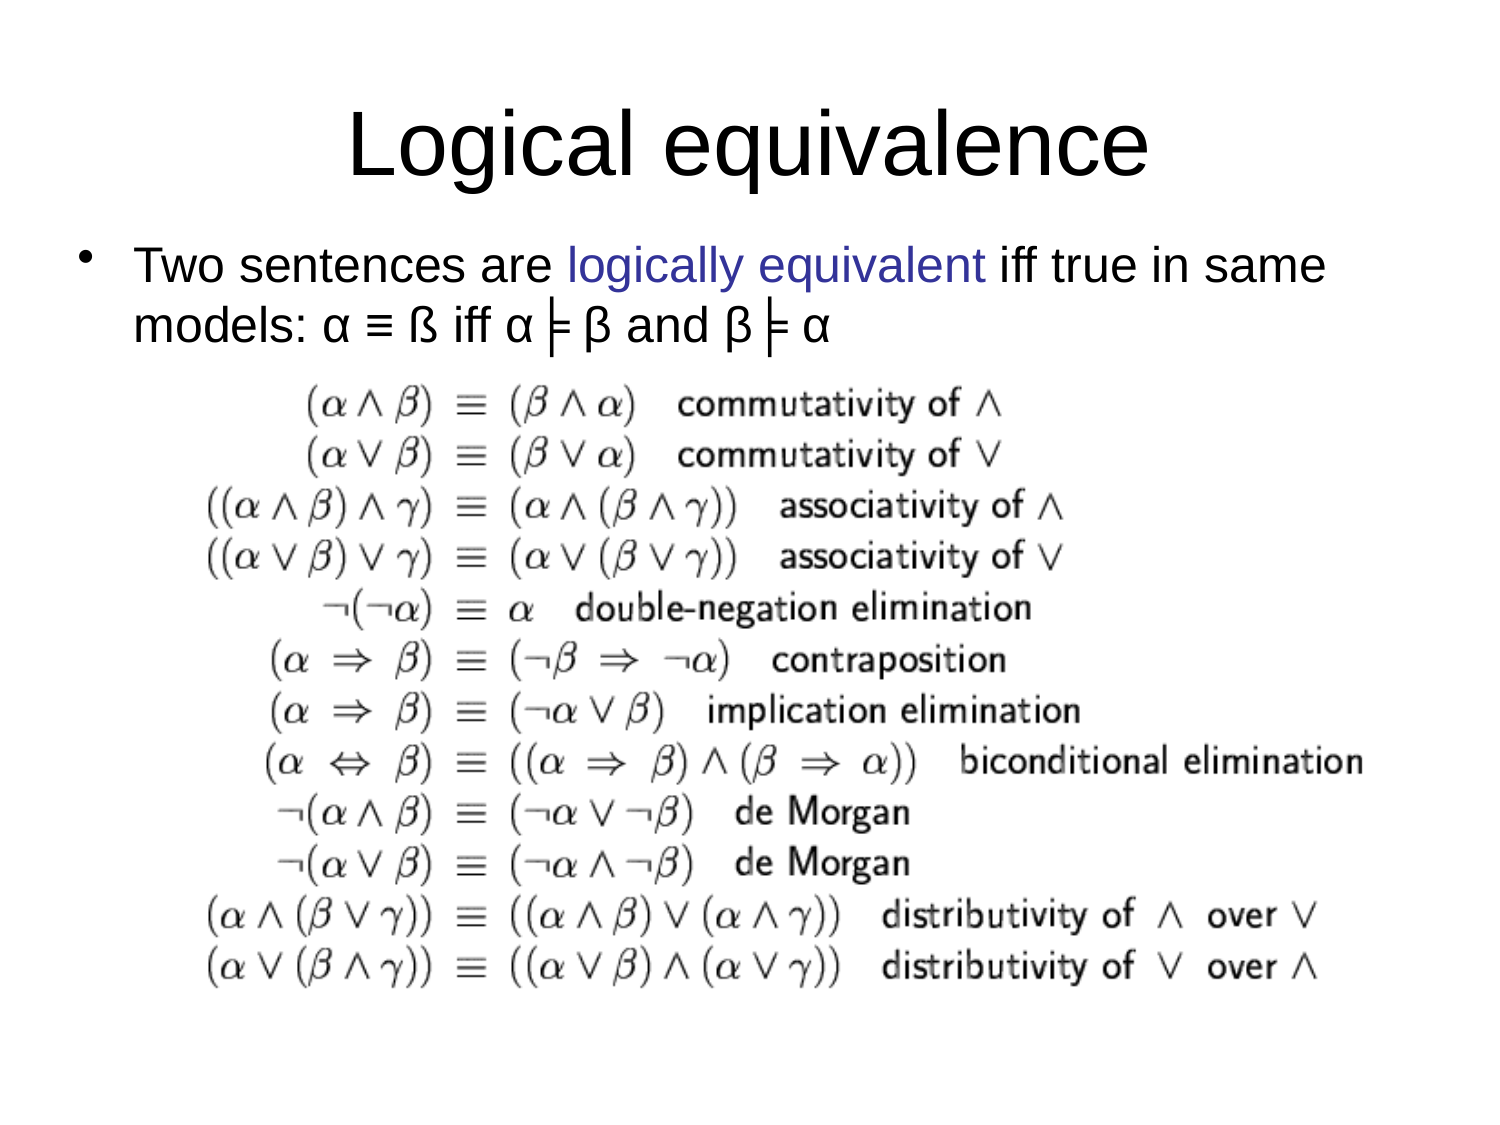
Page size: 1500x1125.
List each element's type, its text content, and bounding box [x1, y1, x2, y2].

picture [187, 374, 1363, 999]
title Logical equivalence [75, 45, 1425, 233]
list Two sentences are logically equivalent iff true in same models: α ≡ ß iff α╞ β and β╞ α [62, 224, 1413, 968]
